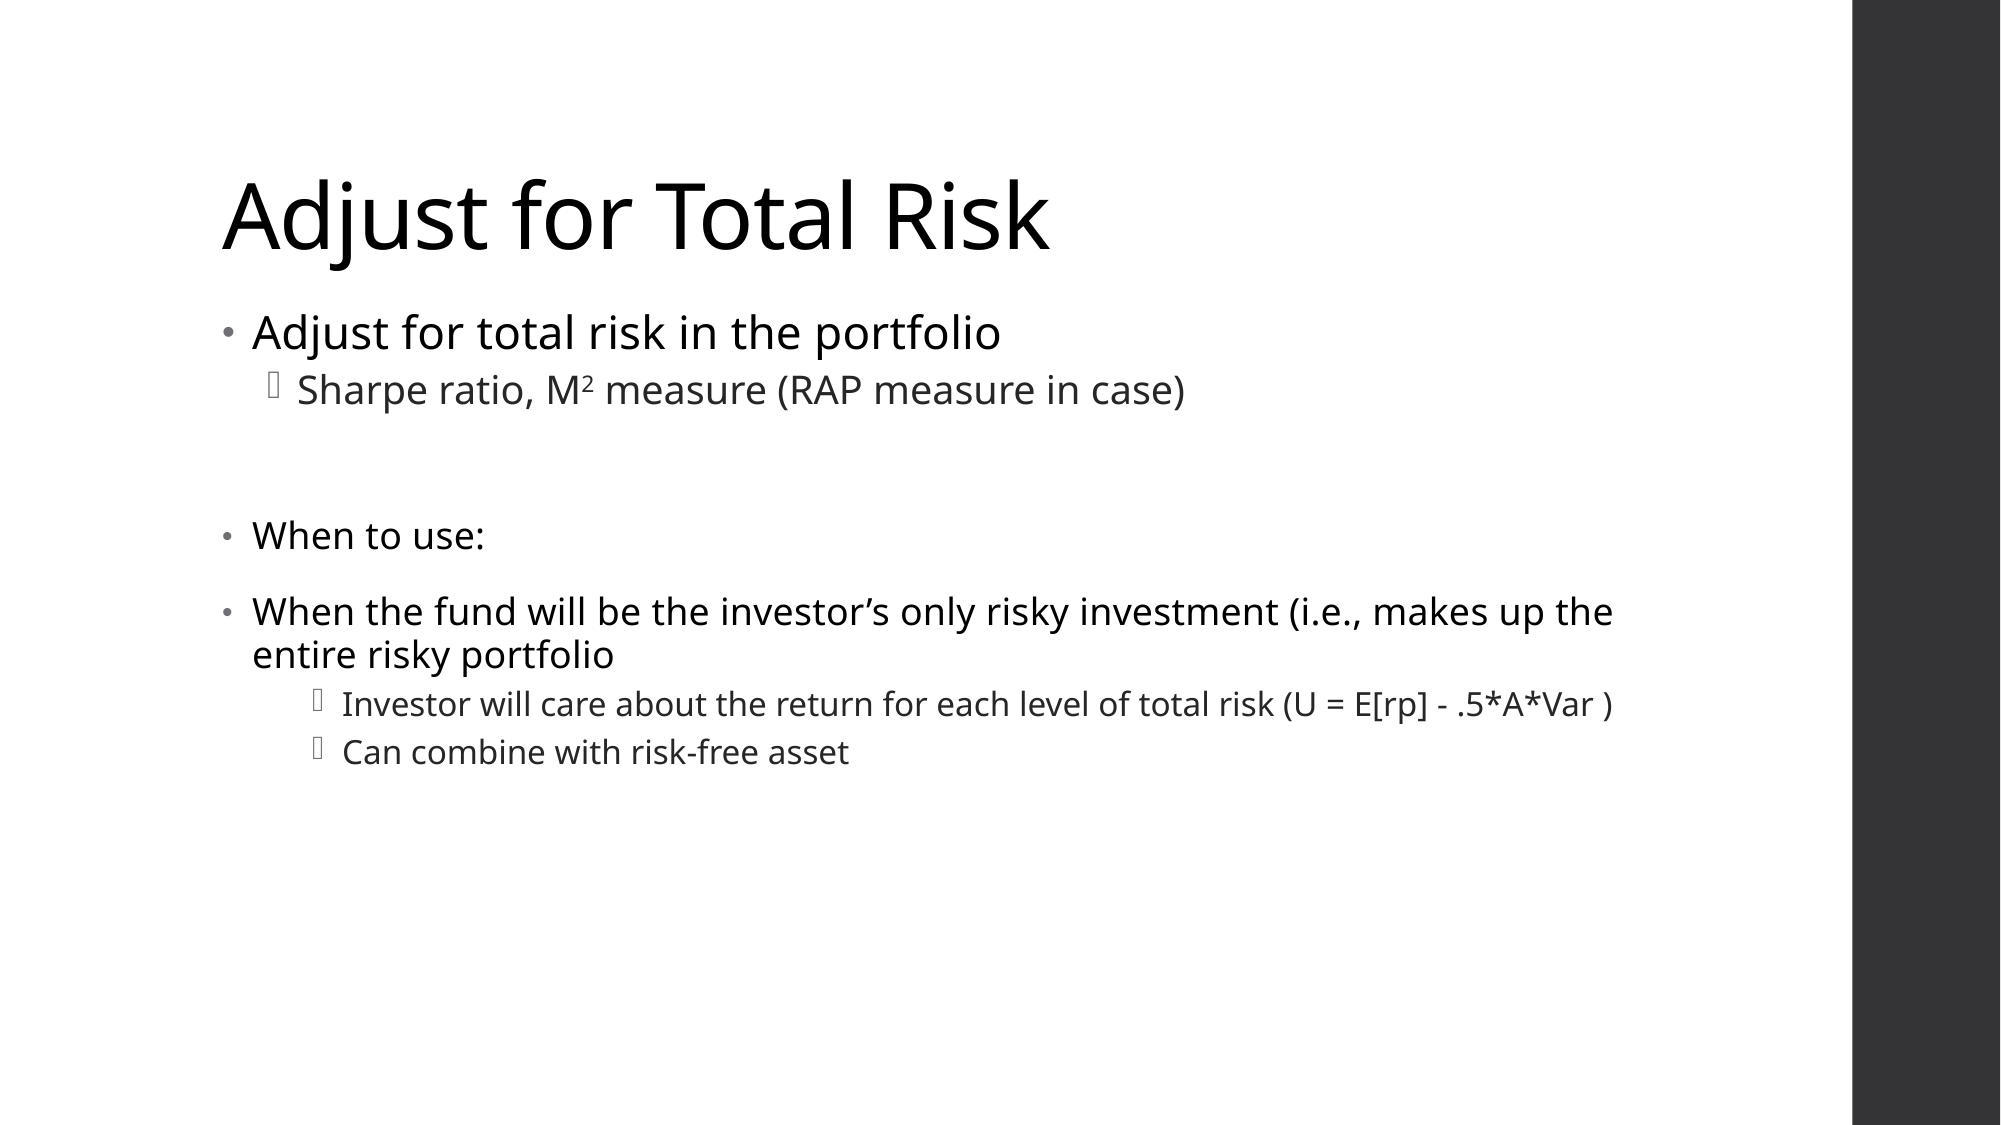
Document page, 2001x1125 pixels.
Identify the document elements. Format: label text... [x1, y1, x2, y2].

list Adjust for total risk in the portfolio Sharpe ratio, M2 measure (RAP measure in case) When to use: When the fund will be the investor’s only risky investment (i.e., makes up the entire risky portfolio Investor will care about the return for each level of total risk (U = E[rp] - .5*A*Var ) Can combine with risk-free asset [206, 299, 1720, 1014]
title Adjust for Total Risk [206, 60, 1797, 278]
